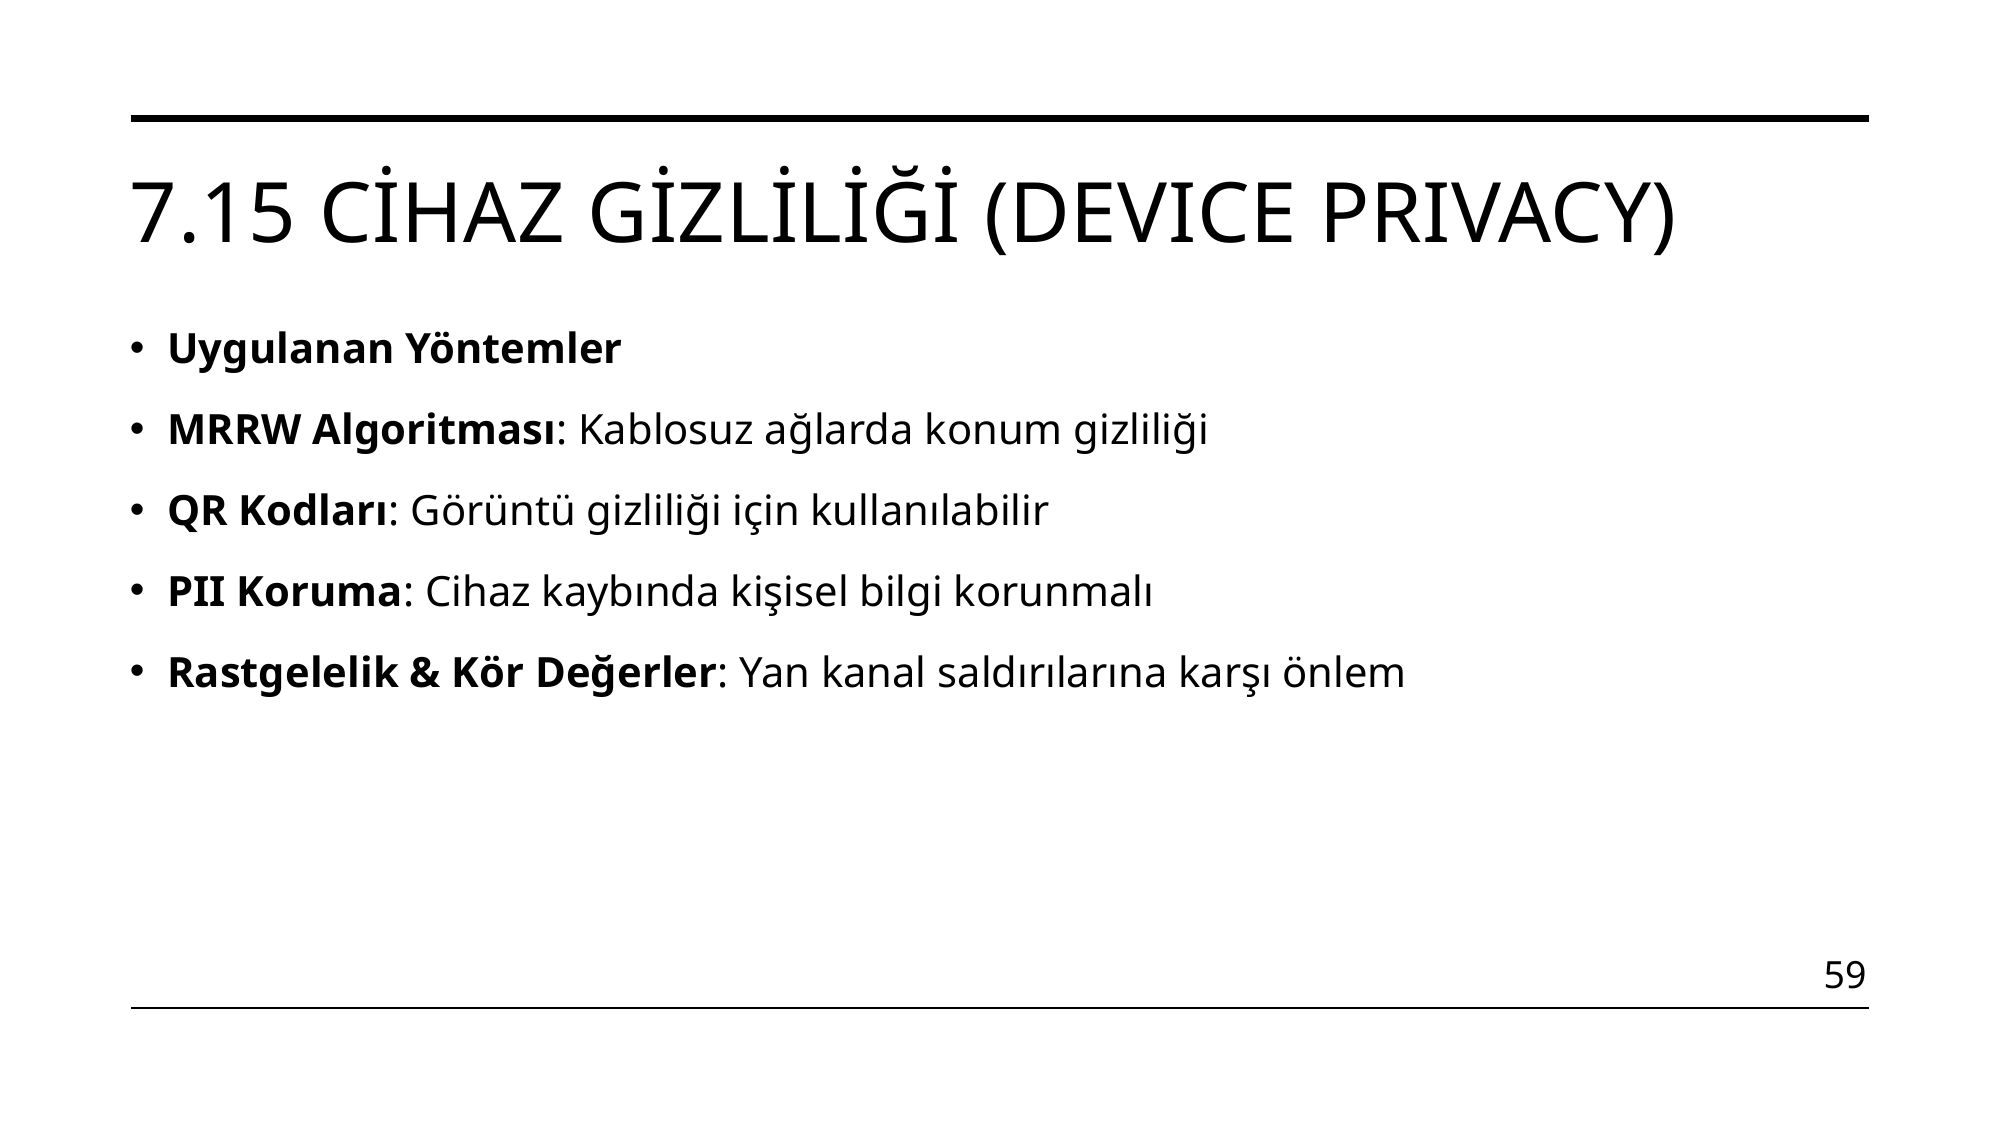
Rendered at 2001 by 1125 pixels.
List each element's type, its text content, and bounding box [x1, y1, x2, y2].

list Uygulanan Yöntemler MRRW Algoritması: Kablosuz ağlarda konum gizliliği QR Kodları: Görüntü gizliliği için kullanılabilir PII Koruma: Cihaz kaybında kişisel bilgi korunmalı Rastgelelik & Kör Değerler: Yan kanal saldırılarına karşı önlem [114, 304, 1869, 1011]
text_box 59 [1808, 943, 1885, 1004]
title 7.15 Cihaz Gizliliği (DevIce PrIvacy) [114, 151, 1869, 267]
